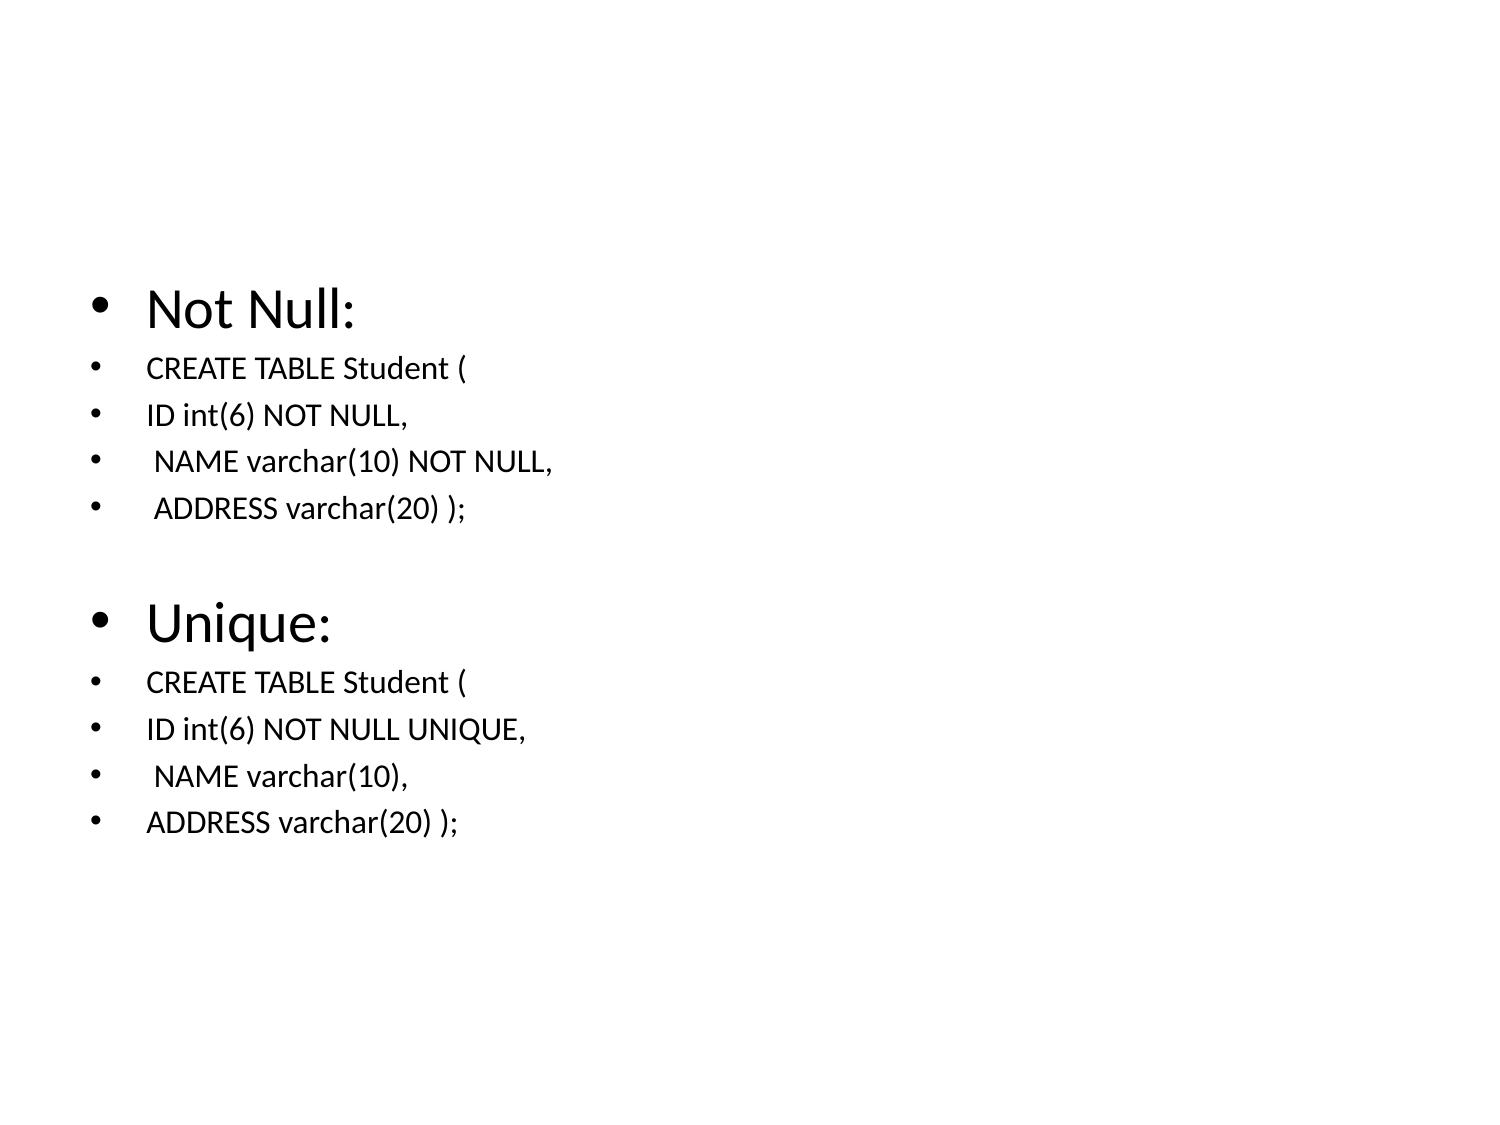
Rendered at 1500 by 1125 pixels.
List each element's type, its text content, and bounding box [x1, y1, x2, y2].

list Not Null: CREATE TABLE Student ( ID int(6) NOT NULL, NAME varchar(10) NOT NULL, ADDRESS varchar(20) ); Unique: CREATE TABLE Student ( ID int(6) NOT NULL UNIQUE, NAME varchar(10), ADDRESS varchar(20) ); [75, 262, 1425, 1005]
